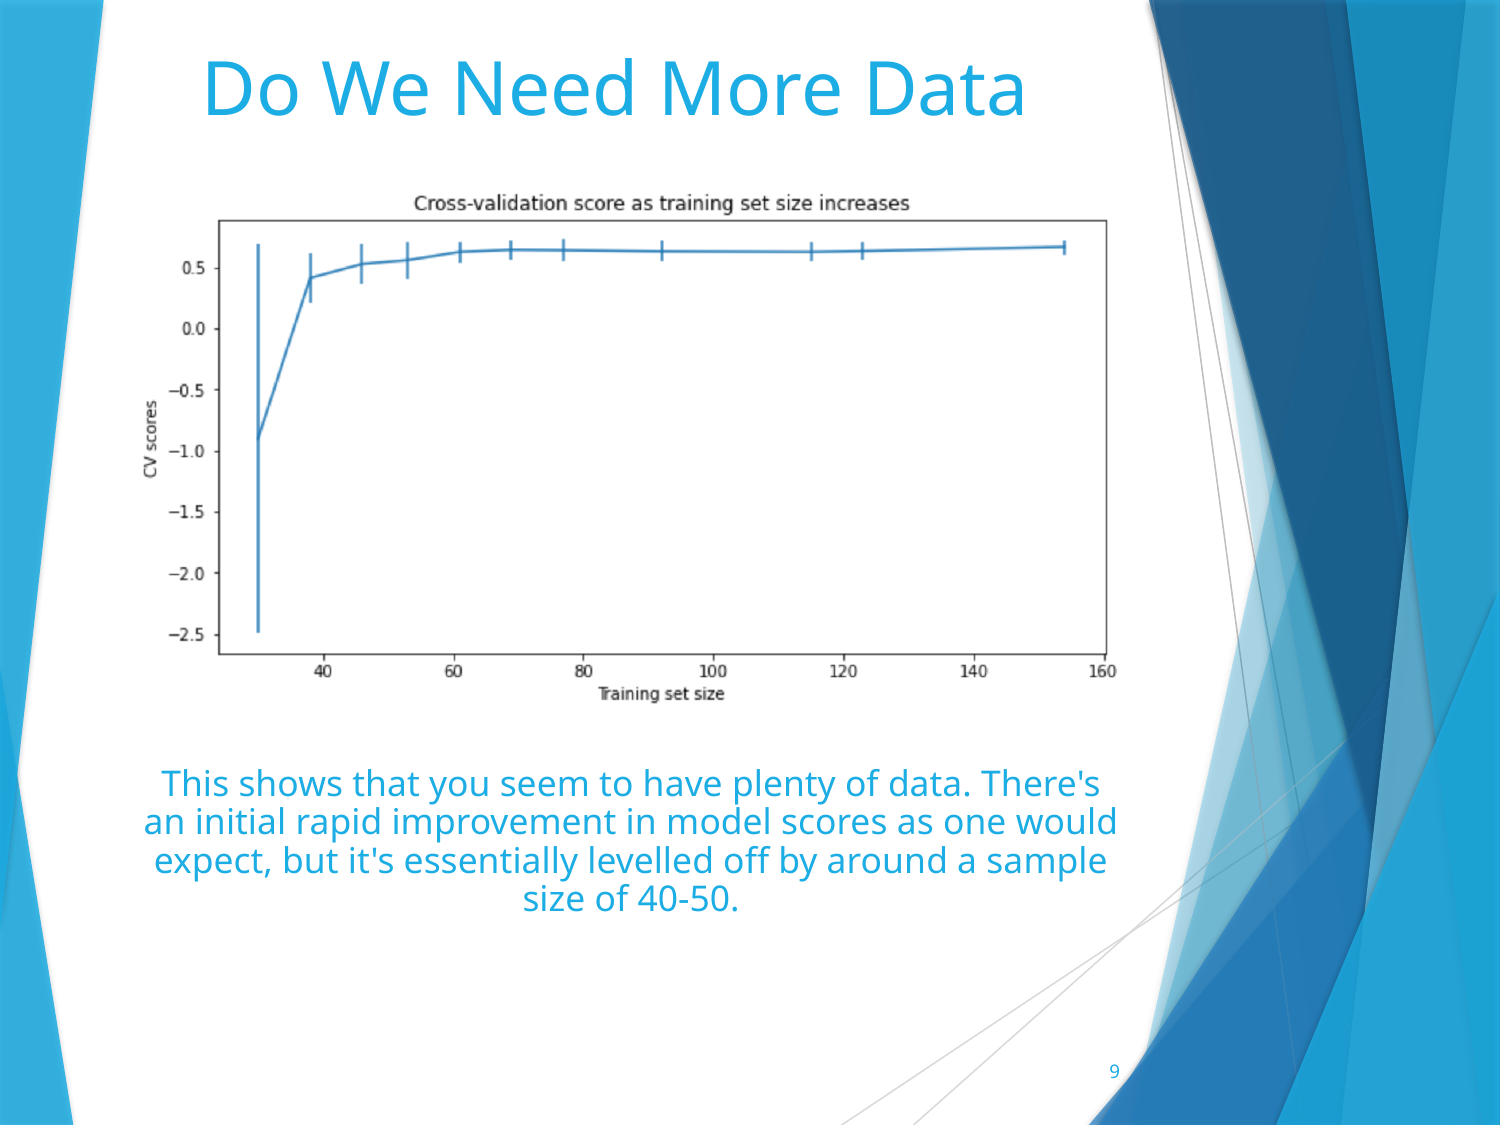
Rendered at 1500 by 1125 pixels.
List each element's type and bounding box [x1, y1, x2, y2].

list [120, 185, 1142, 720]
text_box [0, 0, 1500, 1125]
